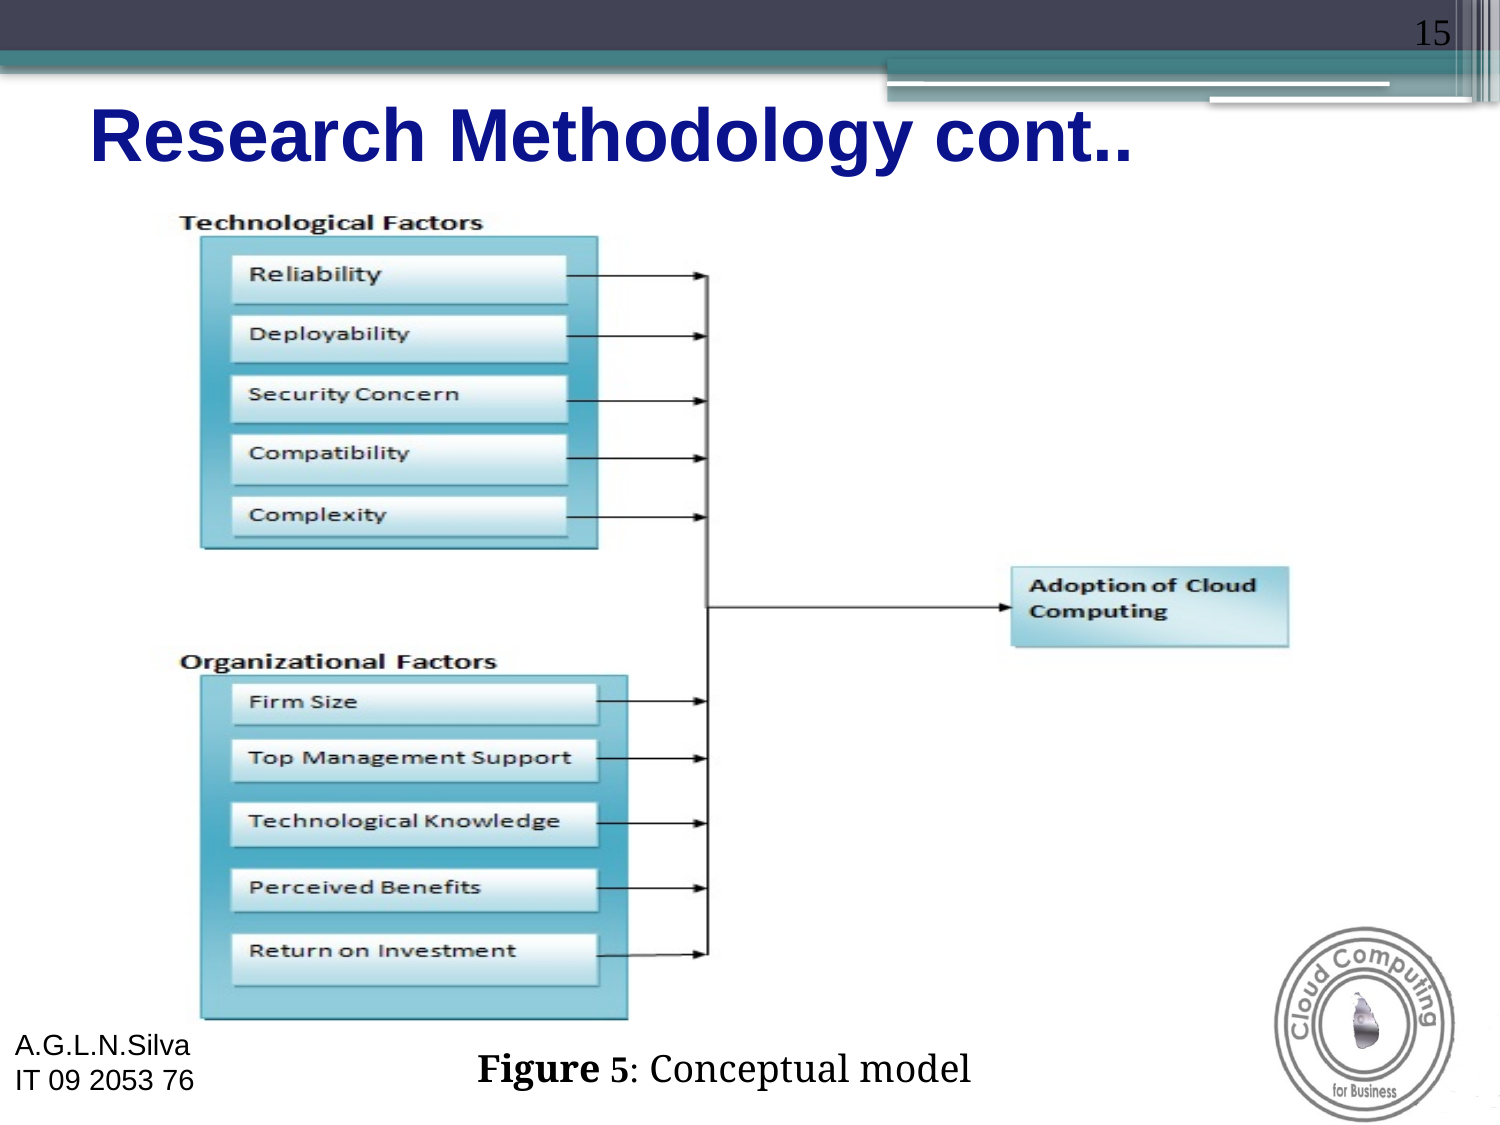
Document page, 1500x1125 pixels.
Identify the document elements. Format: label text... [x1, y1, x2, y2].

slide_number 15 [1341, 0, 1466, 61]
text_box Figure 5: Conceptual model [462, 1037, 1000, 1098]
text_box A.G.L.N.Silva IT 09 2053 76 [0, 1018, 305, 1104]
title Research Methodology cont.. [75, 37, 1425, 225]
picture [149, 212, 1500, 1125]
